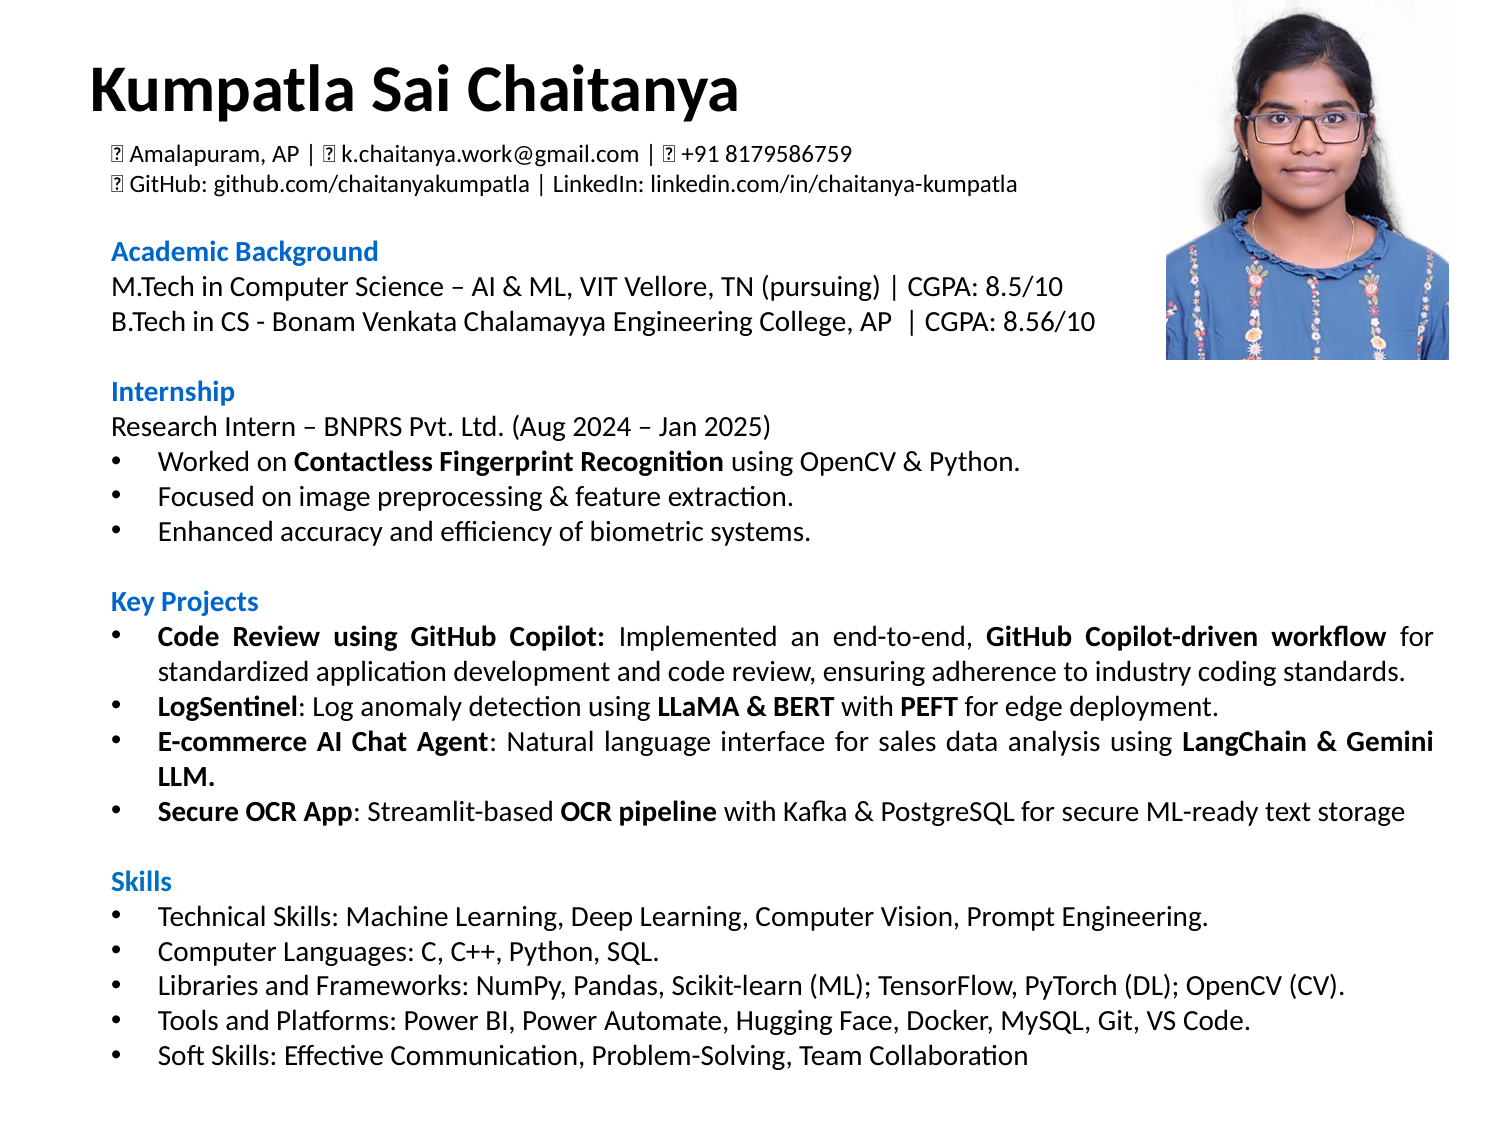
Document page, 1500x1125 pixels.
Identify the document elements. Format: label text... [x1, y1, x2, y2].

title Kumpatla Sai Chaitanya [75, 0, 1162, 221]
picture [1166, 0, 1450, 360]
text_box 📍 Amalapuram, AP | 📧 k.chaitanya.work@gmail.com | 📞 +91 8179586759 🔗 GitHub: github.com/chaitanyakumpatla | LinkedIn: linkedin.com/in/chaitanya-kumpatla Academic Background M.Tech in Computer Science – AI & ML, VIT Vellore, TN (pursuing) | CGPA: 8.5/10 B.Tech in CS - Bonam Venkata Chalamayya Engineering College, AP | CGPA: 8.56/10 Internship Research Intern – BNPRS Pvt. Ltd. (Aug 2024 – Jan 2025) Worked on Contactless Fingerprint Recognition using OpenCV & Python. Focused on image preprocessing & feature extraction. Enhanced accuracy and efficiency of biometric systems. Key Projects Code Review using GitHub Copilot: Implemented an end-to-end, GitHub Copilot-driven workflow for standardized application development and code review, ensuring adherence to industry coding standards. LogSentinel: Log anomaly detection using LLaMA & BERT with PEFT for edge deployment. E-commerce AI Chat Agent: Natural language interface for sales data analysis using LangChain & Gemini LLM. Secure OCR App: Streamlit-based OCR pipeline with Kafka & PostgreSQL for secure ML-ready text storage Skills Technical Skills: Machine Learning, Deep Learning, Computer Vision, Prompt Engineering. Computer Languages: C, C++, Python, SQL. Libraries and Frameworks: NumPy, Pandas, Scikit-learn (ML); TensorFlow, PyTorch (DL); OpenCV (CV). Tools and Platforms: Power BI, Power Automate, Hugging Face, Docker, MySQL, Git, VS Code. Soft Skills: Effective Communication, Problem-Solving, Team Collaboration [96, 85, 1450, 1115]
